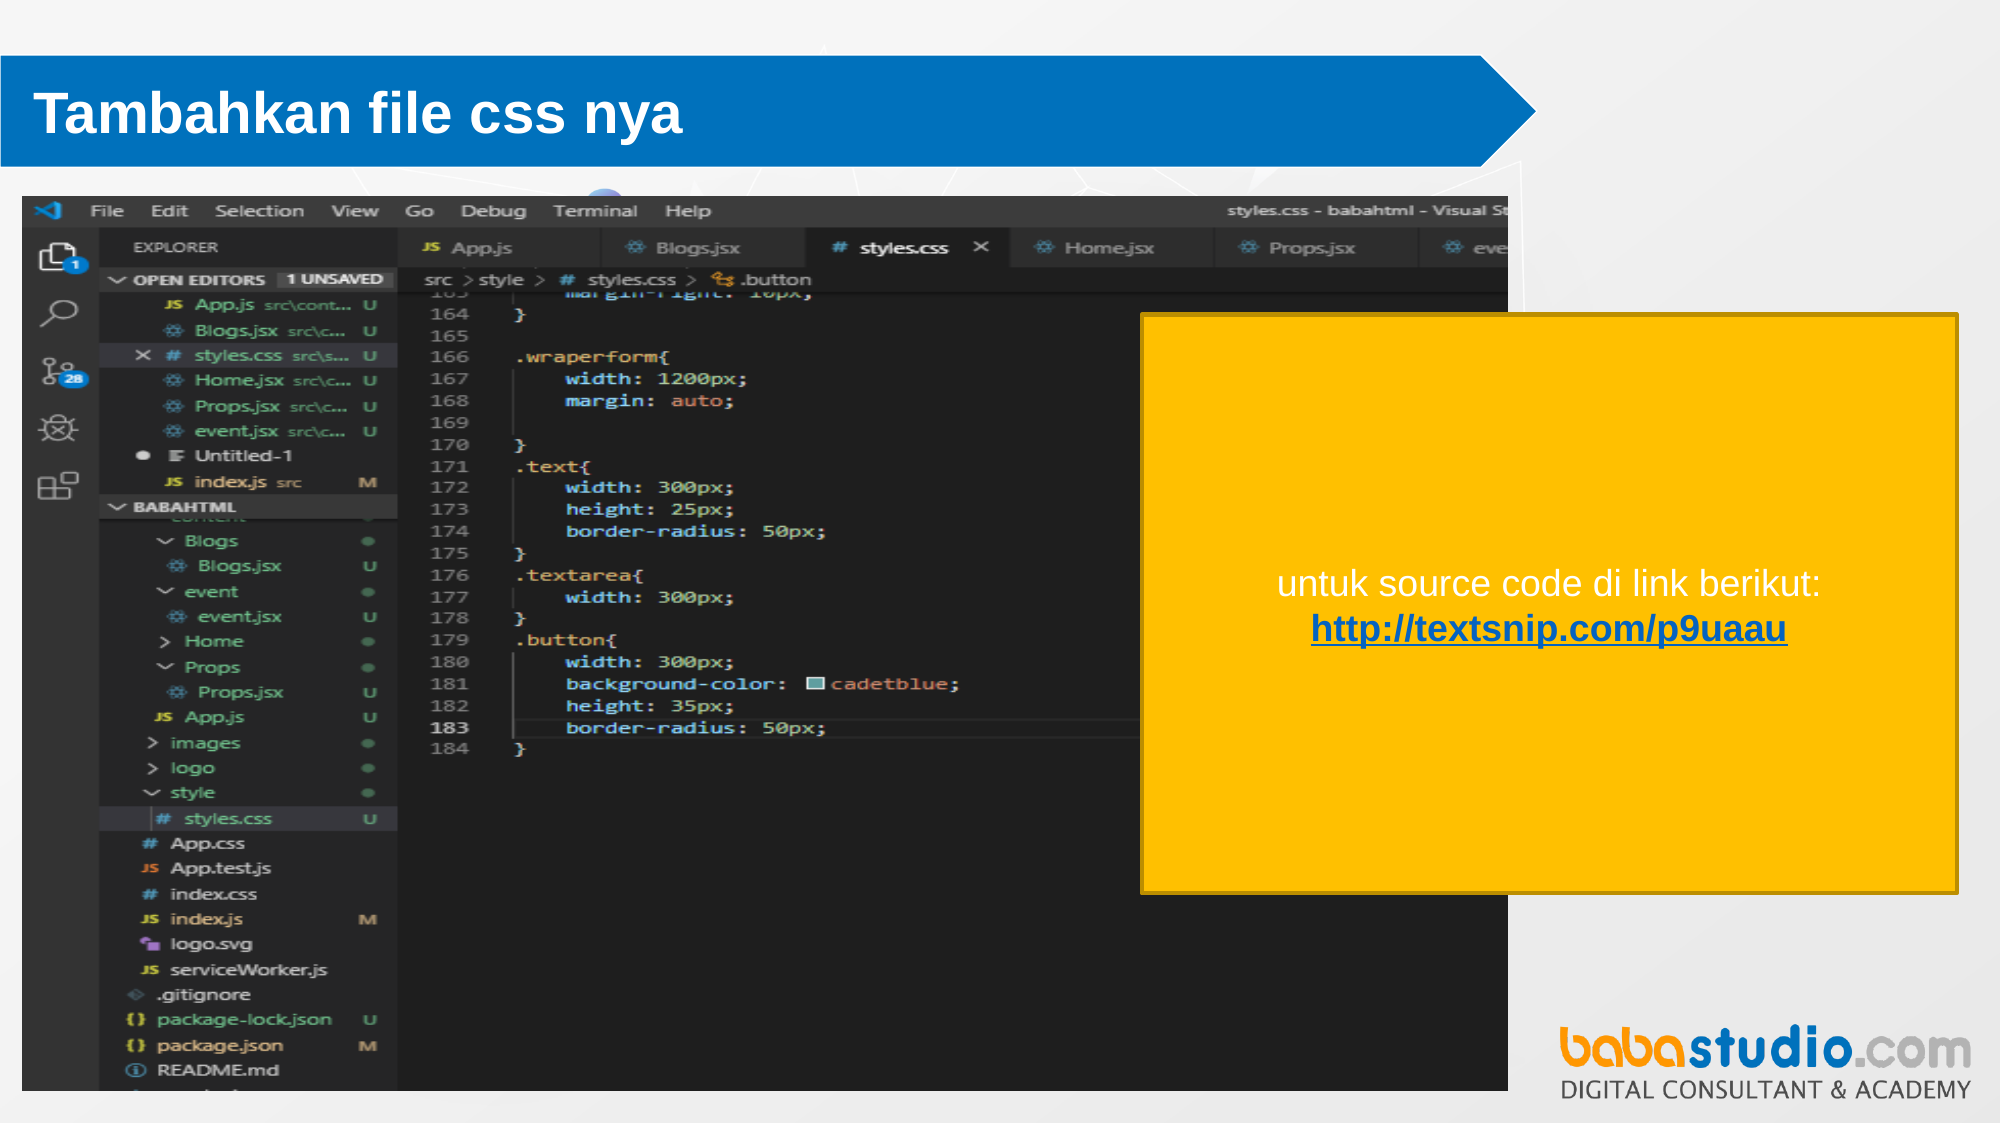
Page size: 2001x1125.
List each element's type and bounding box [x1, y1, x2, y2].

text_box [0, 0, 2000, 1123]
picture [22, 195, 1509, 1091]
text_box [0, 54, 1538, 168]
